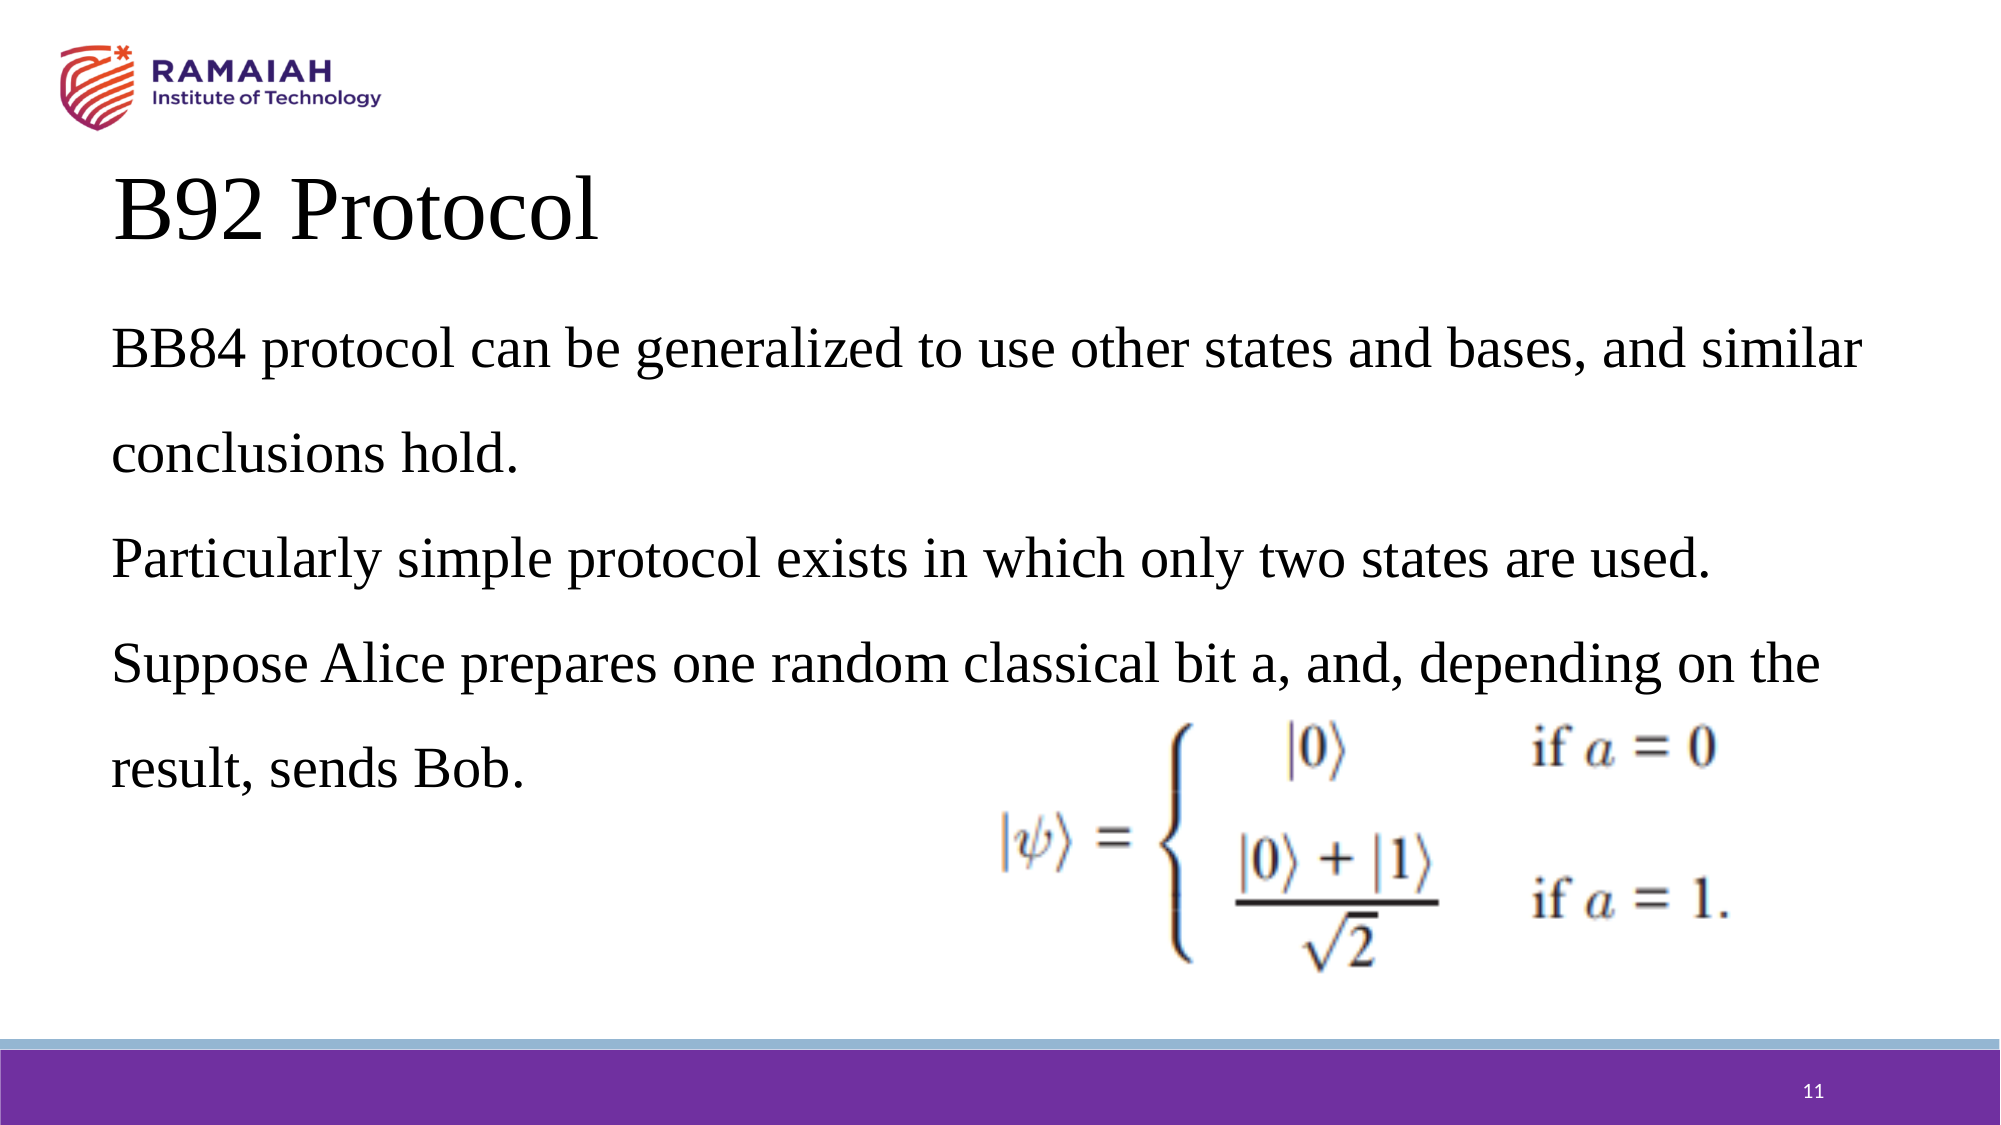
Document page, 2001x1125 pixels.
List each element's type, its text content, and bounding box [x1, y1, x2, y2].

slide_number 11 [1624, 1059, 1840, 1120]
picture [22, 0, 423, 161]
picture [899, 697, 1840, 1005]
text_box BB84 protocol can be generalized to use other states and bases, and similar conclusions hold. Particularly simple protocol exists in which only two states are used. Suppose Alice prepares one random classical bit a, and, depending on the result, sends Bob. [96, 266, 1928, 807]
text_box B92 Protocol [98, 140, 1928, 266]
